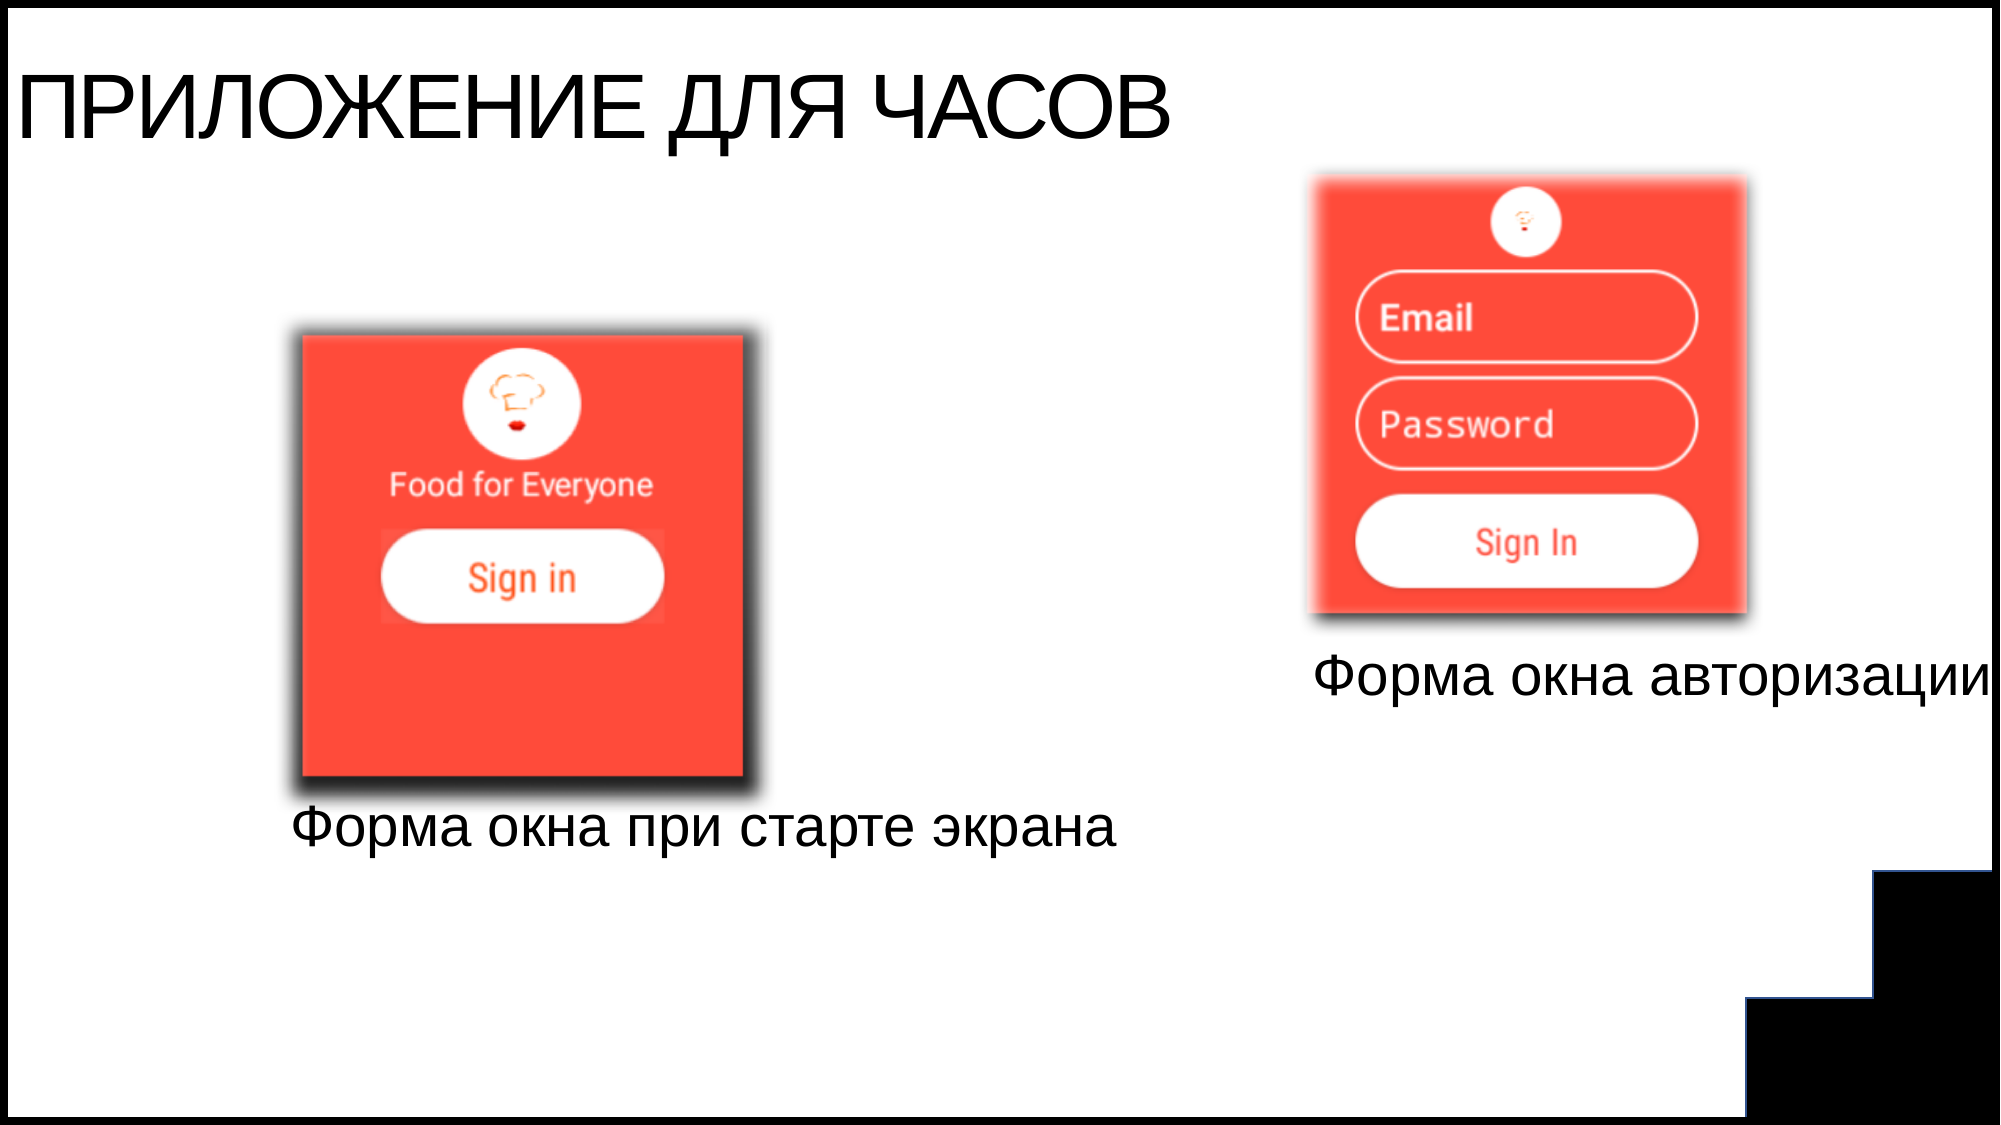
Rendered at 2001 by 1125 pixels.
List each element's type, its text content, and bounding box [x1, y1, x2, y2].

picture [1297, 161, 1764, 638]
text_box [0, 0, 2000, 1125]
picture [274, 310, 777, 814]
text_box ПРИЛОЖЕНИЕ ДЛЯ ЧАСОВ [0, 0, 1725, 218]
